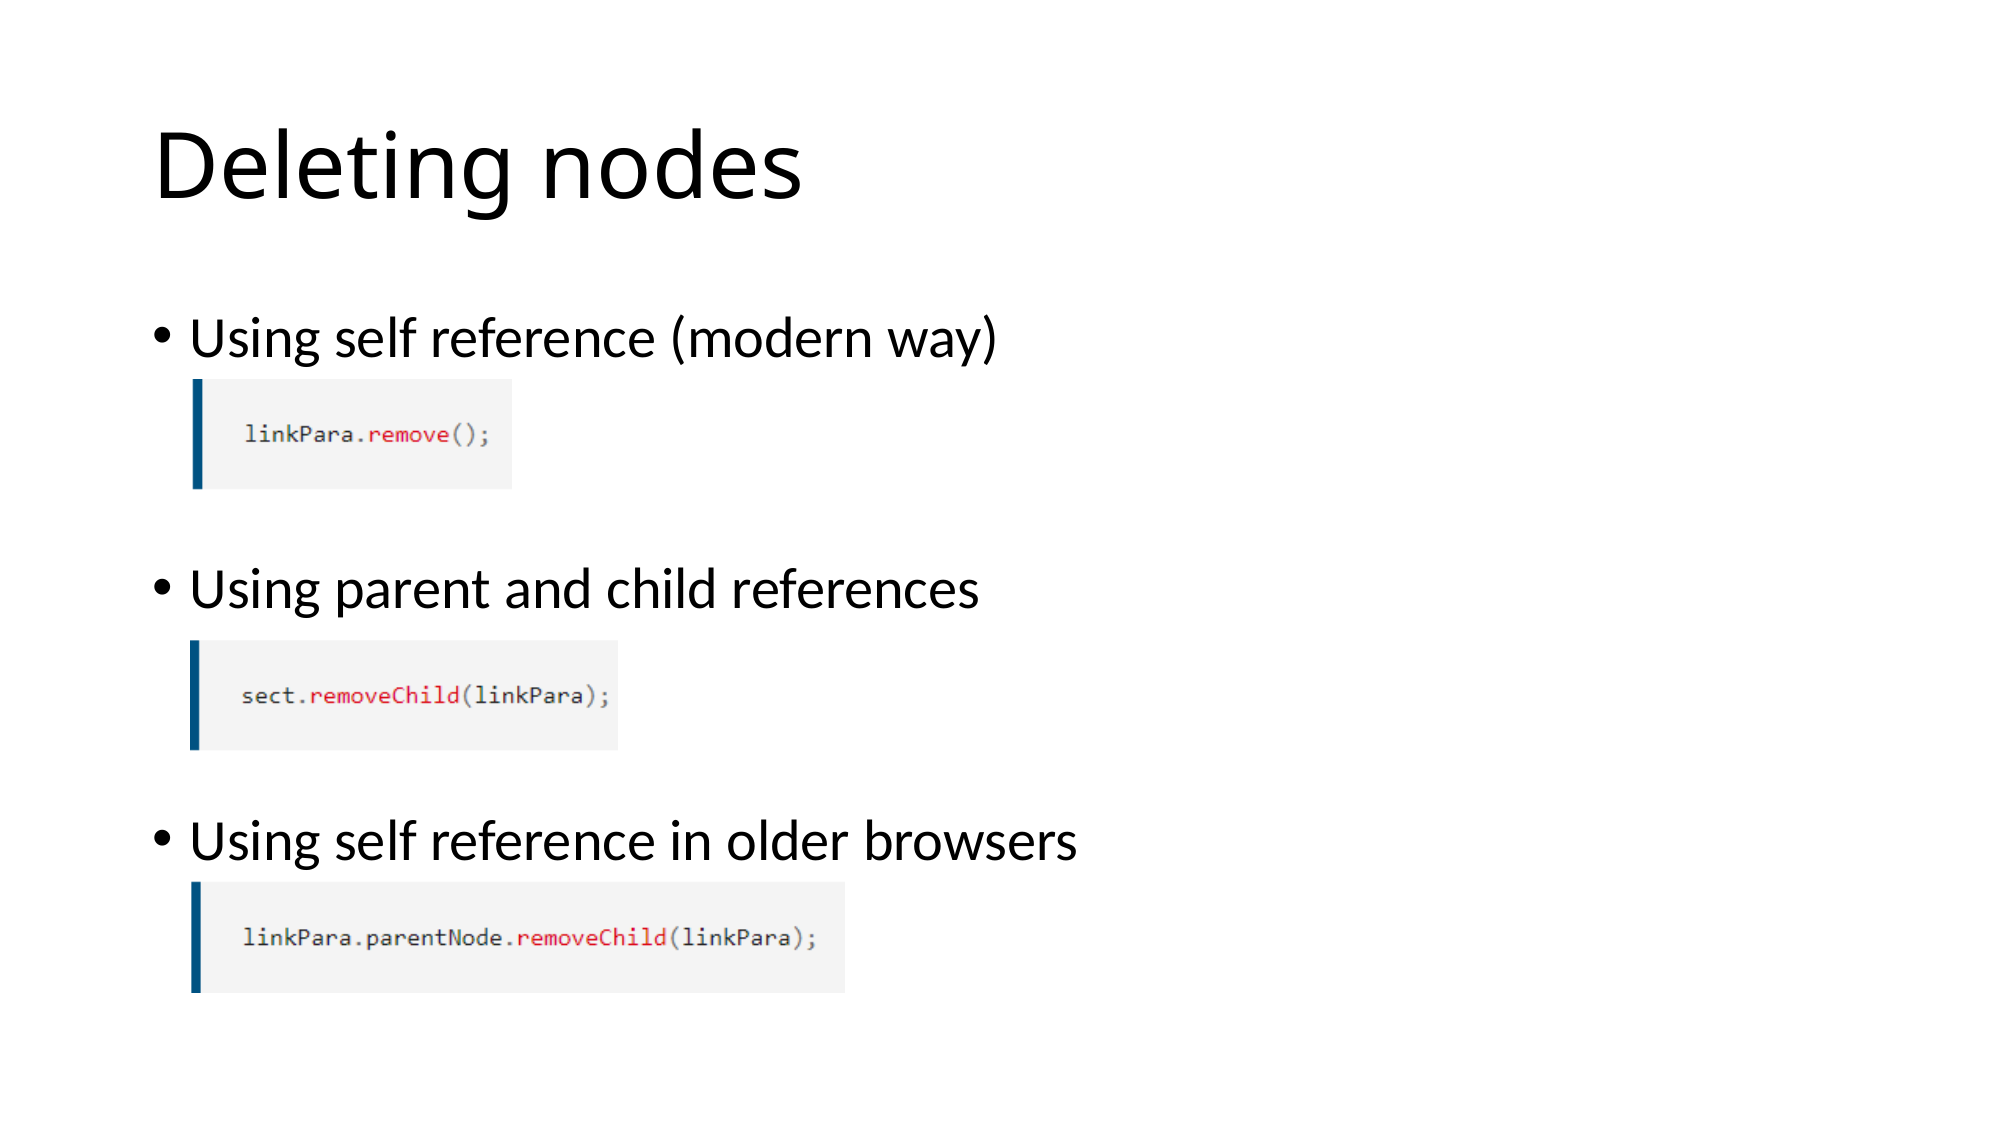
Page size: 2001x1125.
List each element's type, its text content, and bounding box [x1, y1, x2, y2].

picture [190, 879, 845, 993]
title Deleting nodes [137, 59, 1863, 278]
list Using self reference (modern way) Using parent and child references Using self reference in older browsers [137, 299, 1863, 1014]
picture [190, 639, 618, 753]
picture [190, 379, 512, 491]
